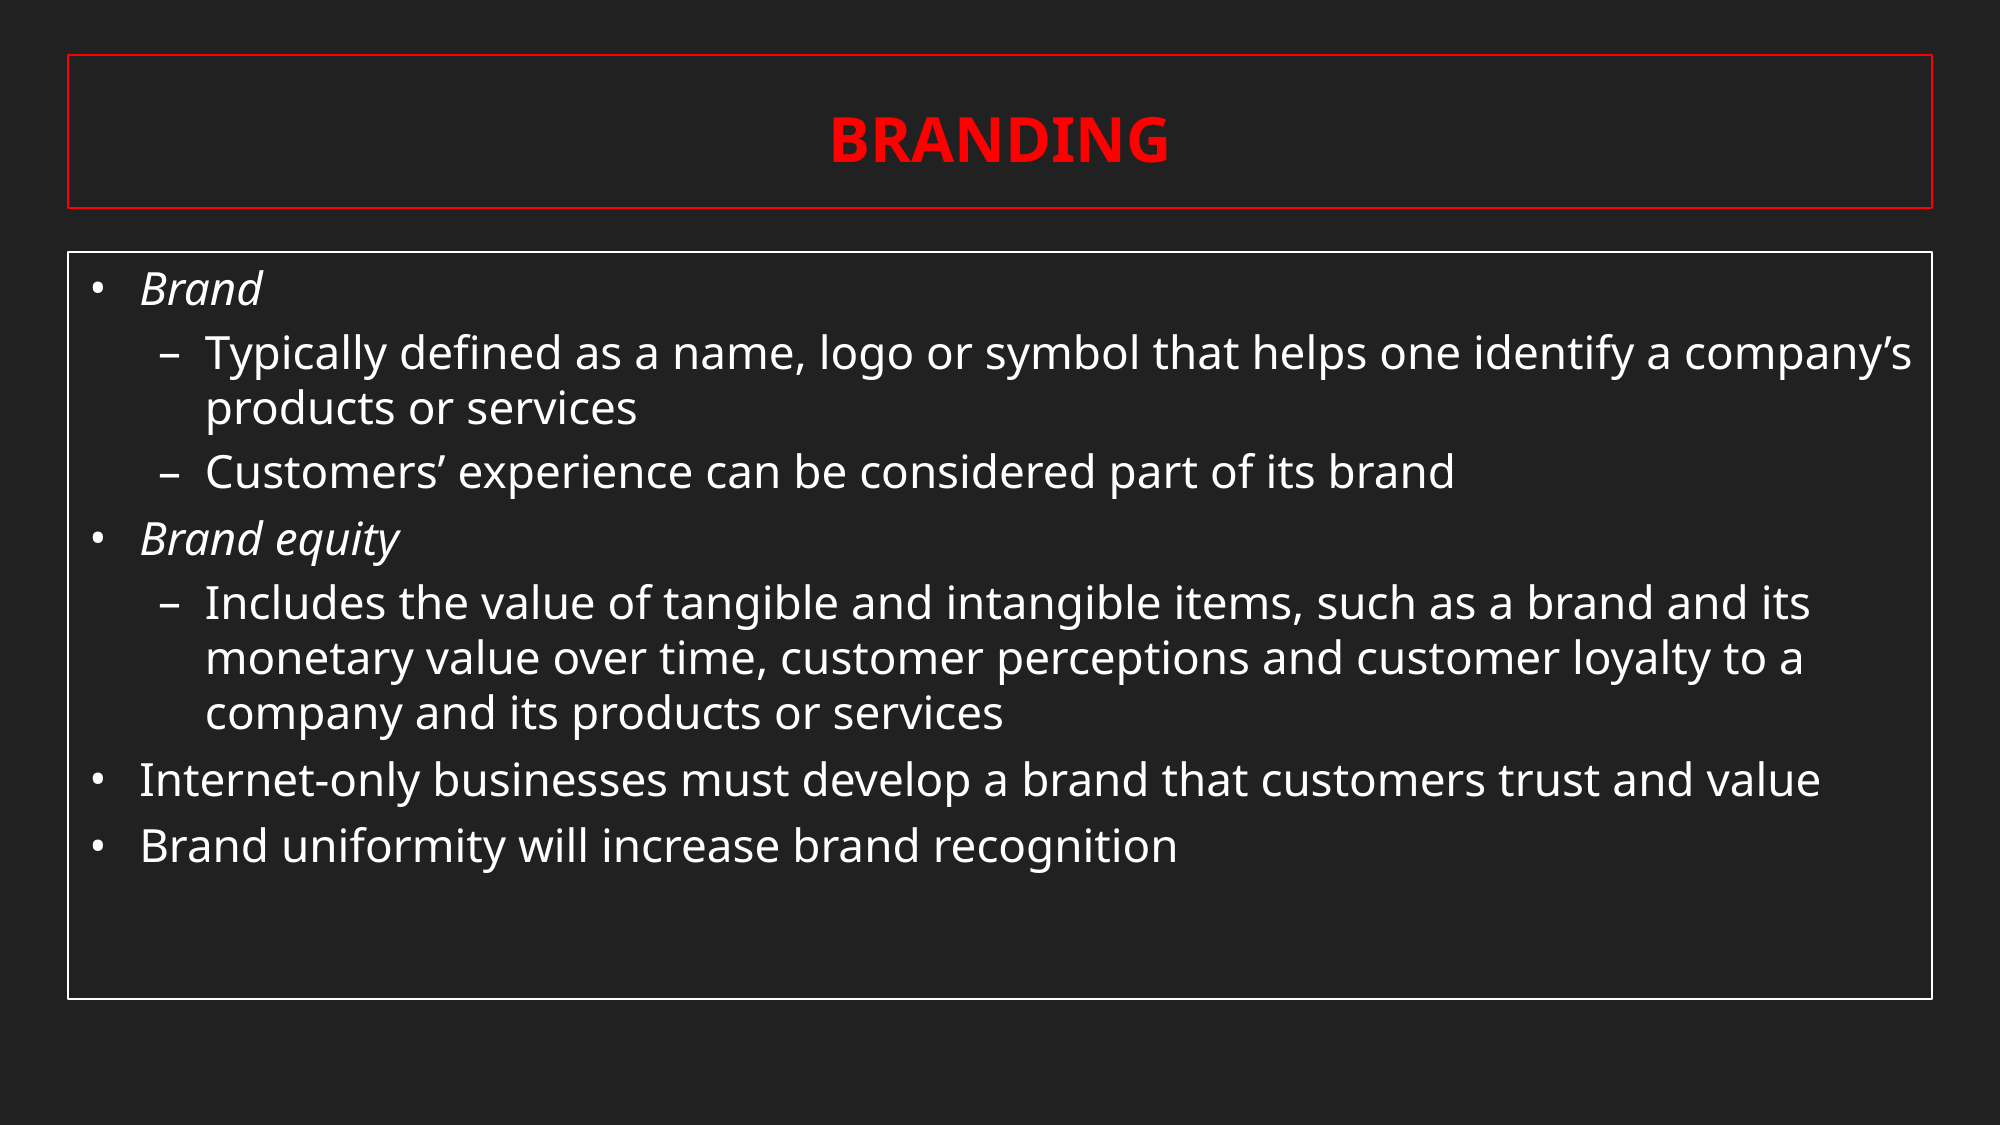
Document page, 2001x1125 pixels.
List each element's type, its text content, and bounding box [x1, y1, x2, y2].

title BRANDING [68, 54, 1932, 209]
list Brand Typically defined as a name, logo or symbol that helps one identify a company’s products or services Customers’ experience can be considered part of its brand Brand equity Includes the value of tangible and intangible items, such as a brand and its monetary value over time, customer perceptions and customer loyalty to a company and its products or services Internet-only businesses must develop a brand that customers trust and value Brand uniformity will increase brand recognition [68, 252, 1932, 1000]
